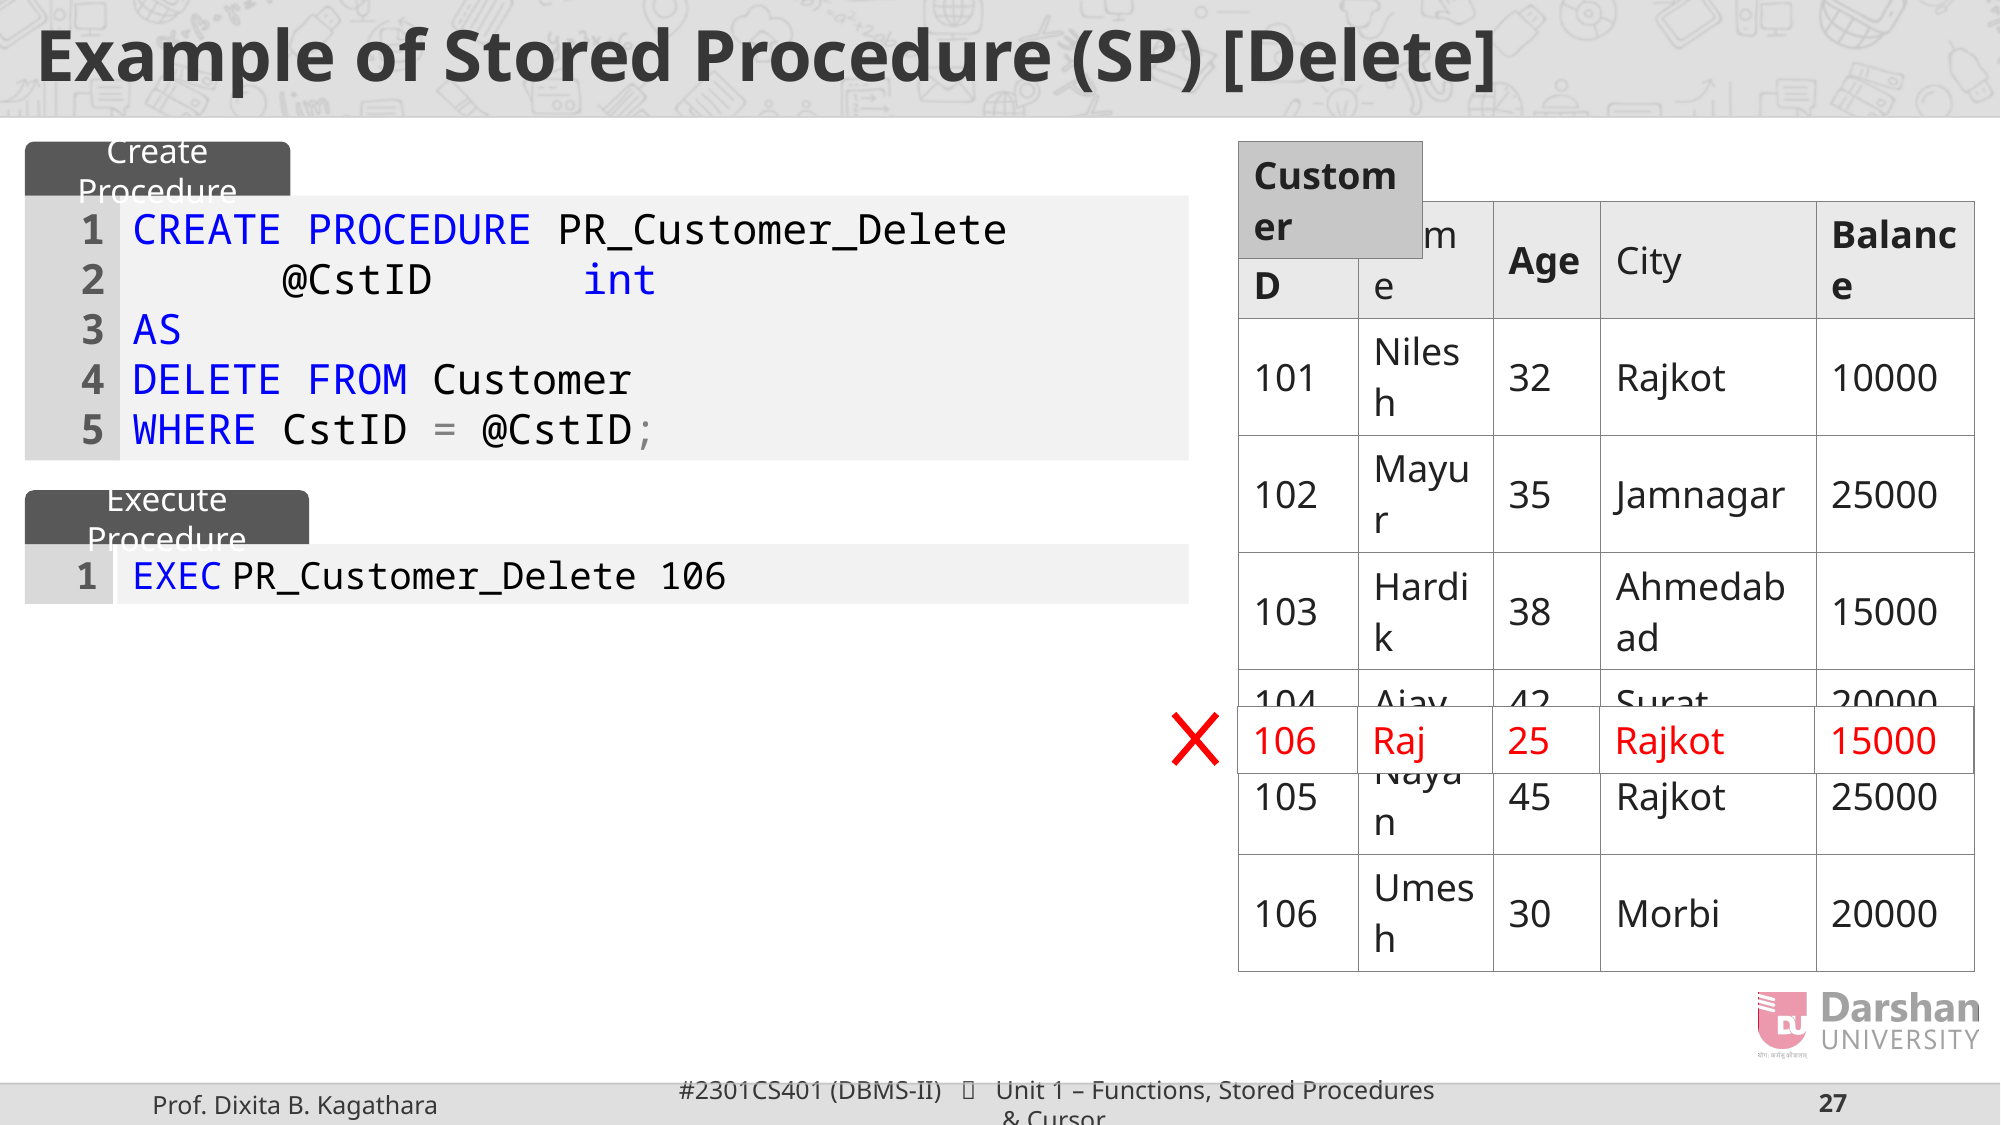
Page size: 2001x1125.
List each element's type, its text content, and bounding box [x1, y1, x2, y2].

table_cell 30 [1494, 855, 1600, 971]
table_header Raj [1358, 707, 1492, 773]
table_header Rajkot [1600, 707, 1814, 773]
table_header Customer [1239, 142, 1422, 258]
table_header Name [1359, 202, 1493, 318]
text_box 1 [24, 546, 113, 604]
table_cell 104 [1239, 670, 1358, 706]
table_cell Jamnagar [1758, 992, 1979, 1059]
table_cell 106 [1239, 855, 1358, 971]
text_box 1 2 3 4 5 [24, 197, 120, 461]
text_box Create Procedure [23, 140, 292, 197]
table_cell 15000 [1817, 553, 1974, 669]
text_box Execute Procedure [23, 489, 311, 546]
table_cell Nayan [1359, 774, 1493, 854]
table_cell 42 [1494, 670, 1600, 706]
table_cell 25000 [1817, 774, 1974, 854]
table_cell 103 [1239, 553, 1358, 669]
table_cell Hardik [1359, 553, 1493, 669]
table_cell 45 [1494, 774, 1600, 854]
title Example of Stored Procedure (SP) [Delete] [0, 0, 2000, 117]
table_cell Jamnagar [1601, 436, 1816, 552]
table_cell Surat [1601, 670, 1816, 706]
table_cell 102 [1239, 436, 1358, 552]
table_cell Ajay [1359, 670, 1493, 706]
text_box EXEC PR_Customer_Delete 106 [117, 544, 1189, 604]
table_cell Rajkot [1601, 774, 1816, 854]
table_header 25 [1493, 707, 1599, 773]
table_cell Rajkot [1601, 319, 1816, 435]
table_header CstID [1239, 259, 1358, 318]
table_cell Mayur [1359, 436, 1493, 552]
table_cell 32 [1494, 319, 1600, 435]
table_cell 10000 [1817, 319, 1974, 435]
table_cell Morbi [1601, 855, 1816, 971]
table_cell Umesh [1359, 855, 1493, 971]
table_header Balance [1817, 202, 1974, 318]
table_header City [1601, 202, 1816, 318]
table_cell 101 [1239, 319, 1358, 435]
table_cell 35 [1494, 436, 1600, 552]
table_cell Ahmedabad [1601, 553, 1816, 669]
table_cell 105 [1239, 774, 1358, 854]
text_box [1173, 713, 1217, 764]
table_cell 20000 [1817, 855, 1974, 971]
table_header 106 [1238, 707, 1357, 773]
table_cell Nilesh [1359, 319, 1493, 435]
table_cell 25000 [1817, 436, 1974, 552]
table_cell 20000 [1817, 670, 1974, 706]
table_header Age [1494, 202, 1600, 318]
table_cell 38 [1494, 553, 1600, 669]
table_header 15000 [1815, 707, 1973, 773]
text_box CREATE PROCEDURE PR_Customer_Delete @CstID int AS DELETE FROM Customer WHERE CstID = @CstID; [120, 195, 1189, 461]
